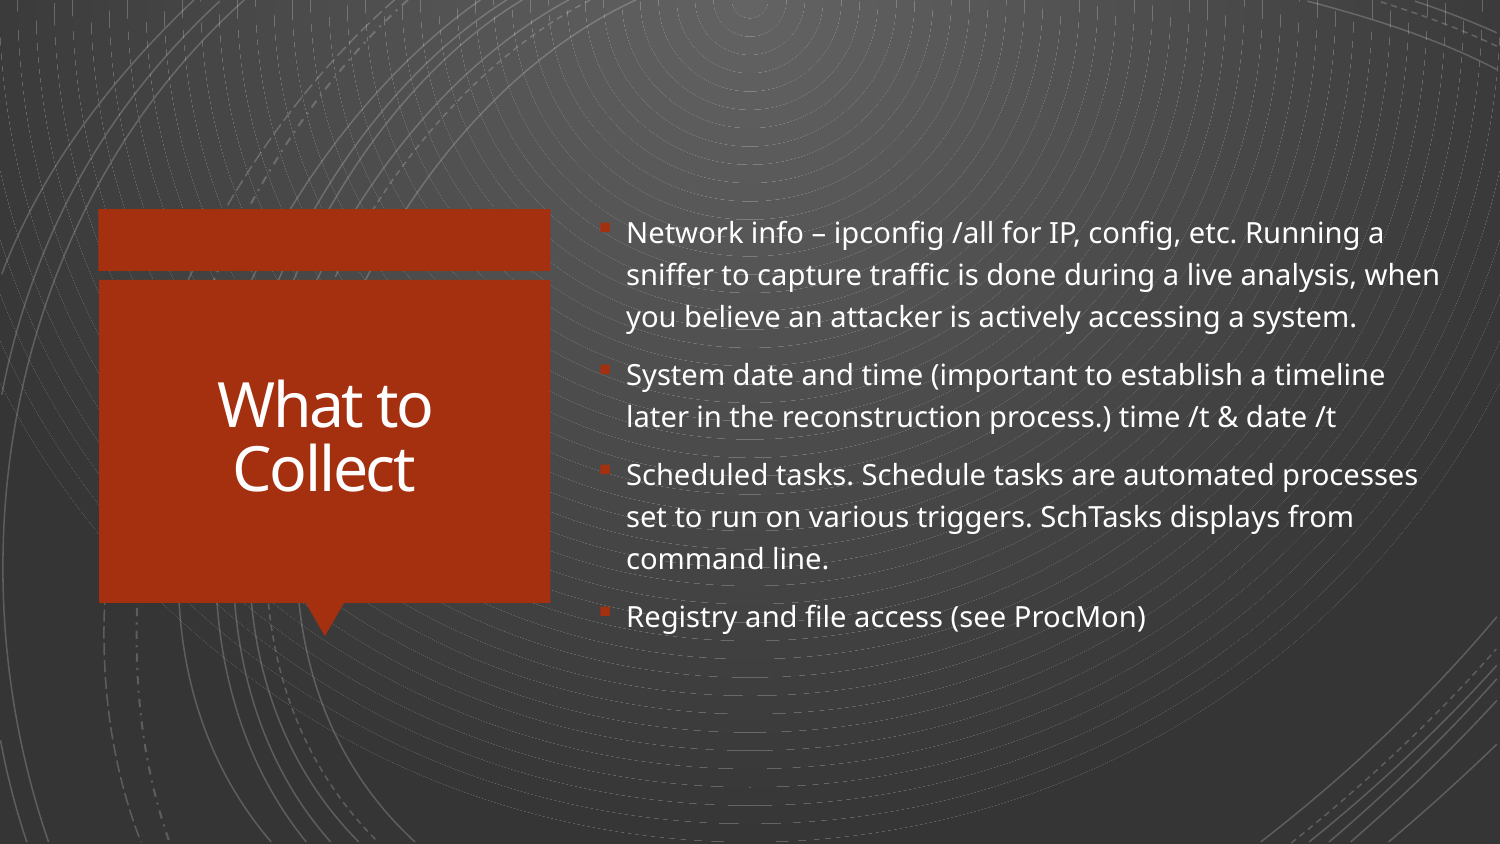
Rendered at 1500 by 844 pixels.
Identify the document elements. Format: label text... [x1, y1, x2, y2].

list Network info – ipconfig /all for IP, config, etc. Running a sniffer to capture traffic is done during a live analysis, when you believe an attacker is actively accessing a system. System date and time (important to establish a timeline later in the reconstruction process.) time /t & date /t Scheduled tasks. Schedule tasks are automated processes set to run on various triggers. SchTasks displays from command line. Registry and file access (see ProcMon) [586, 35, 1466, 806]
title What to Collect [109, 289, 540, 592]
